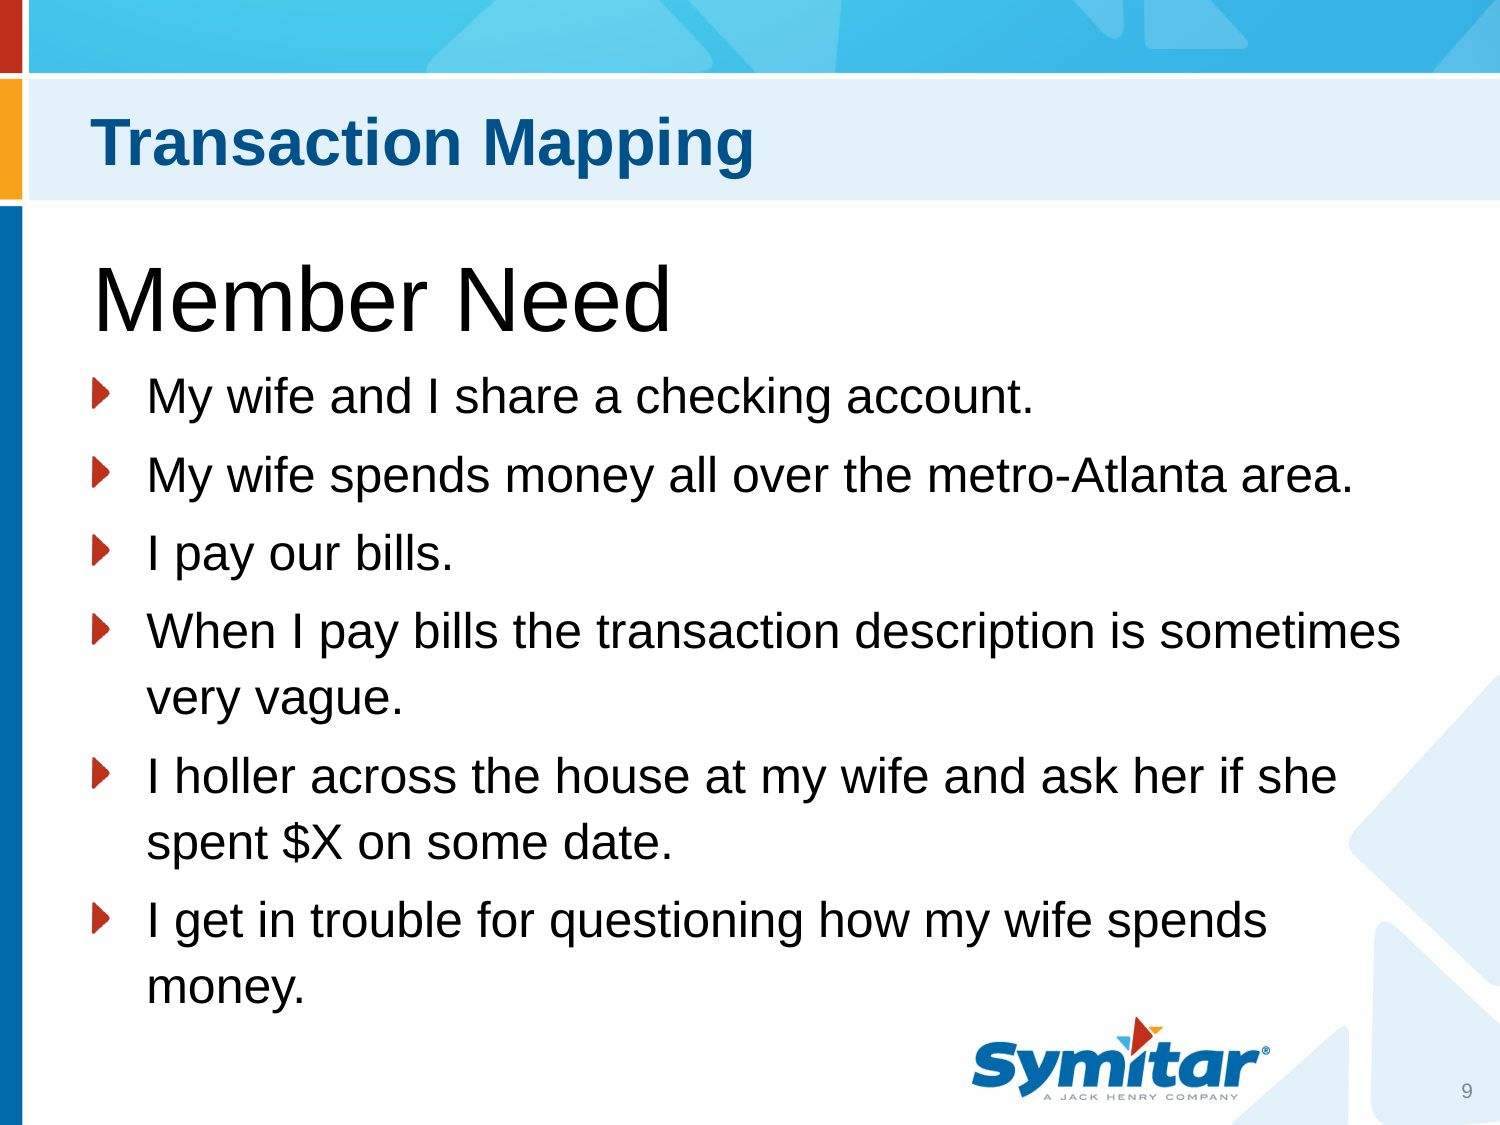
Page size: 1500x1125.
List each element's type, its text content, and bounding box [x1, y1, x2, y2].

title Transaction Mapping [75, 45, 1425, 233]
text_box Member Need [77, 232, 690, 350]
picture [0, 0, 1500, 1125]
list My wife and I share a checking account. My wife spends money all over the metro-Atlanta area. I pay our bills. When I pay bills the transaction description is sometimes very vague. I holler across the house at my wife and ask her if she spent $X on some date. I get in trouble for questioning how my wife spends money. [75, 350, 1425, 1093]
